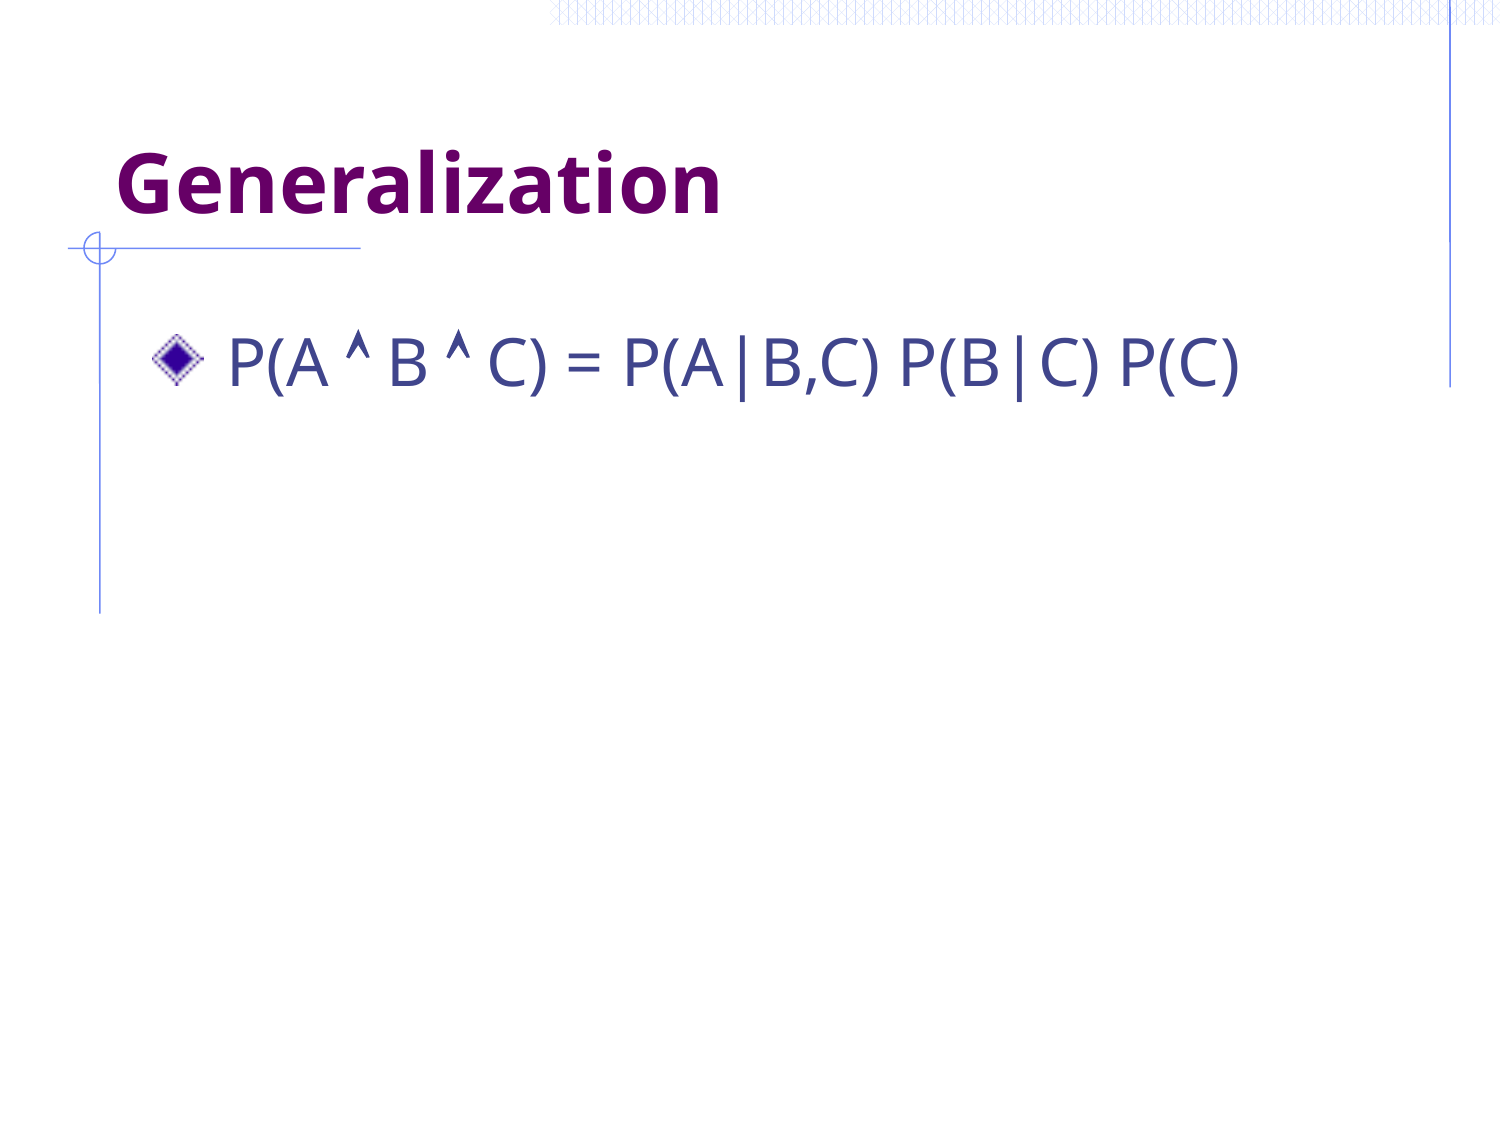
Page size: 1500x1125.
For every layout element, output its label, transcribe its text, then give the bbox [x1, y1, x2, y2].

title Generalization [99, 50, 1375, 238]
list P(A  B  C) = P(A|B,C) P(B|C) P(C) [137, 312, 1413, 988]
picture [152, 334, 204, 386]
